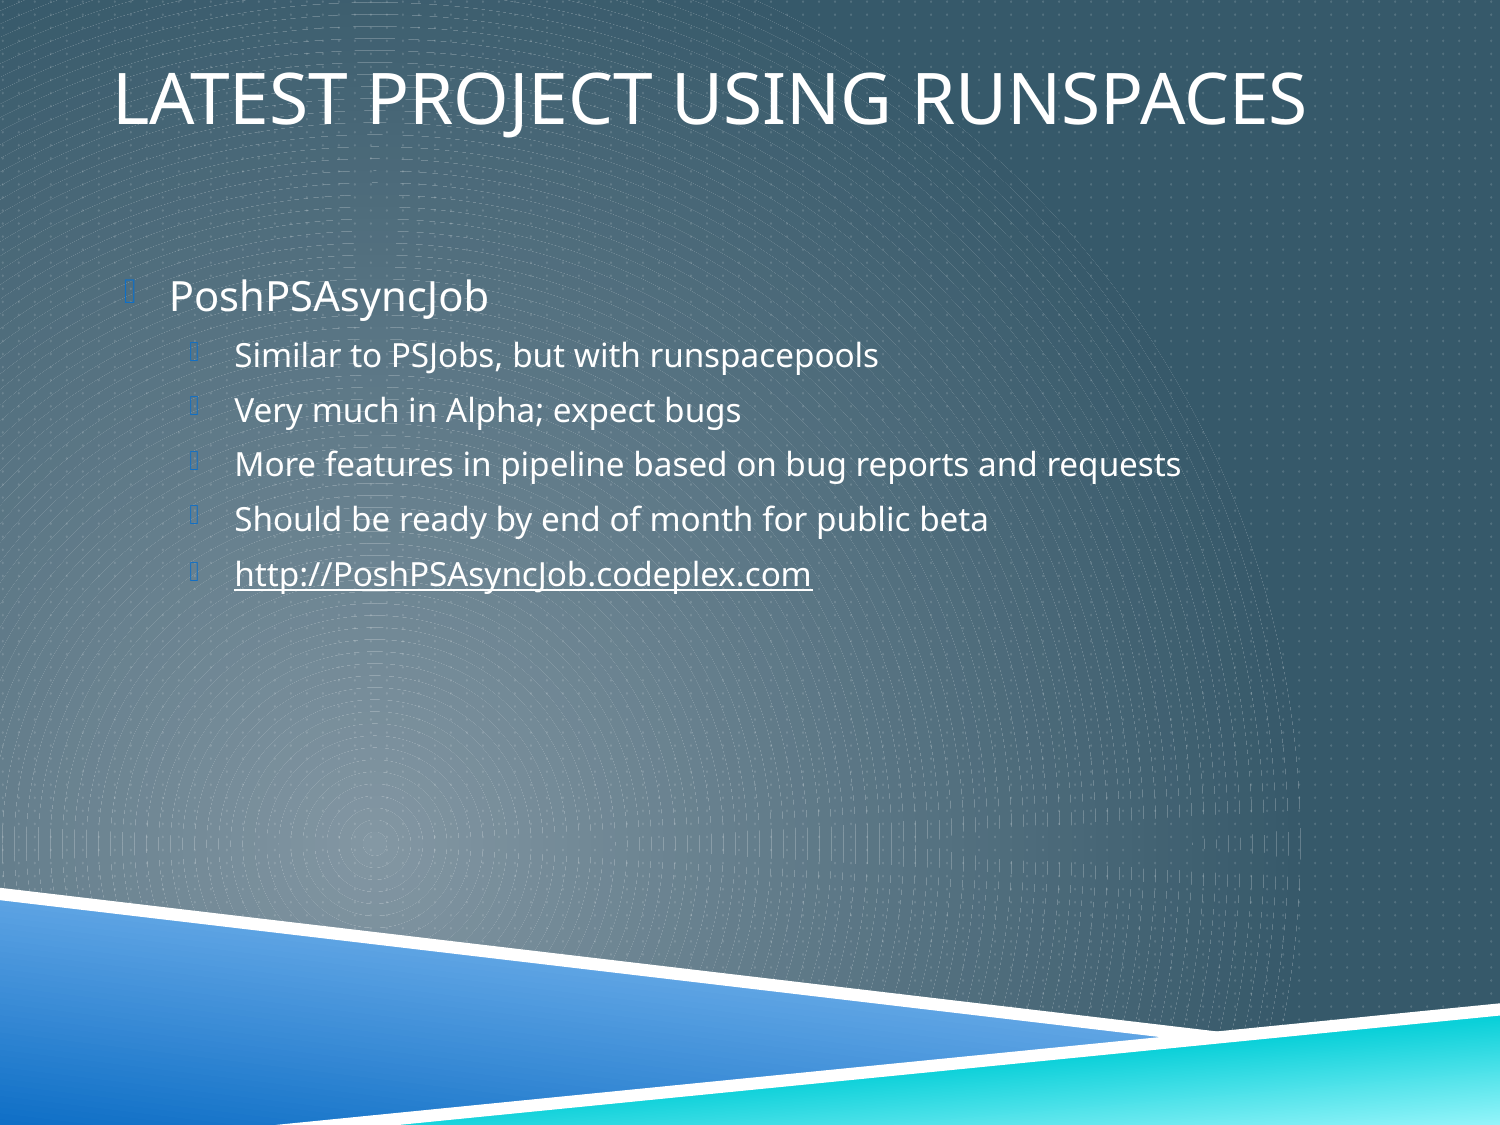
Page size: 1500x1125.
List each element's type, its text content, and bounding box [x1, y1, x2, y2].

title Latest project using runspaces [112, 45, 1388, 233]
list PoshPSAsyncJob Similar to PSJobs, but with runspacepools Very much in Alpha; expect bugs More features in pipeline based on bug reports and requests Should be ready by end of month for public beta http://PoshPSAsyncJob.codeplex.com [112, 262, 1388, 875]
